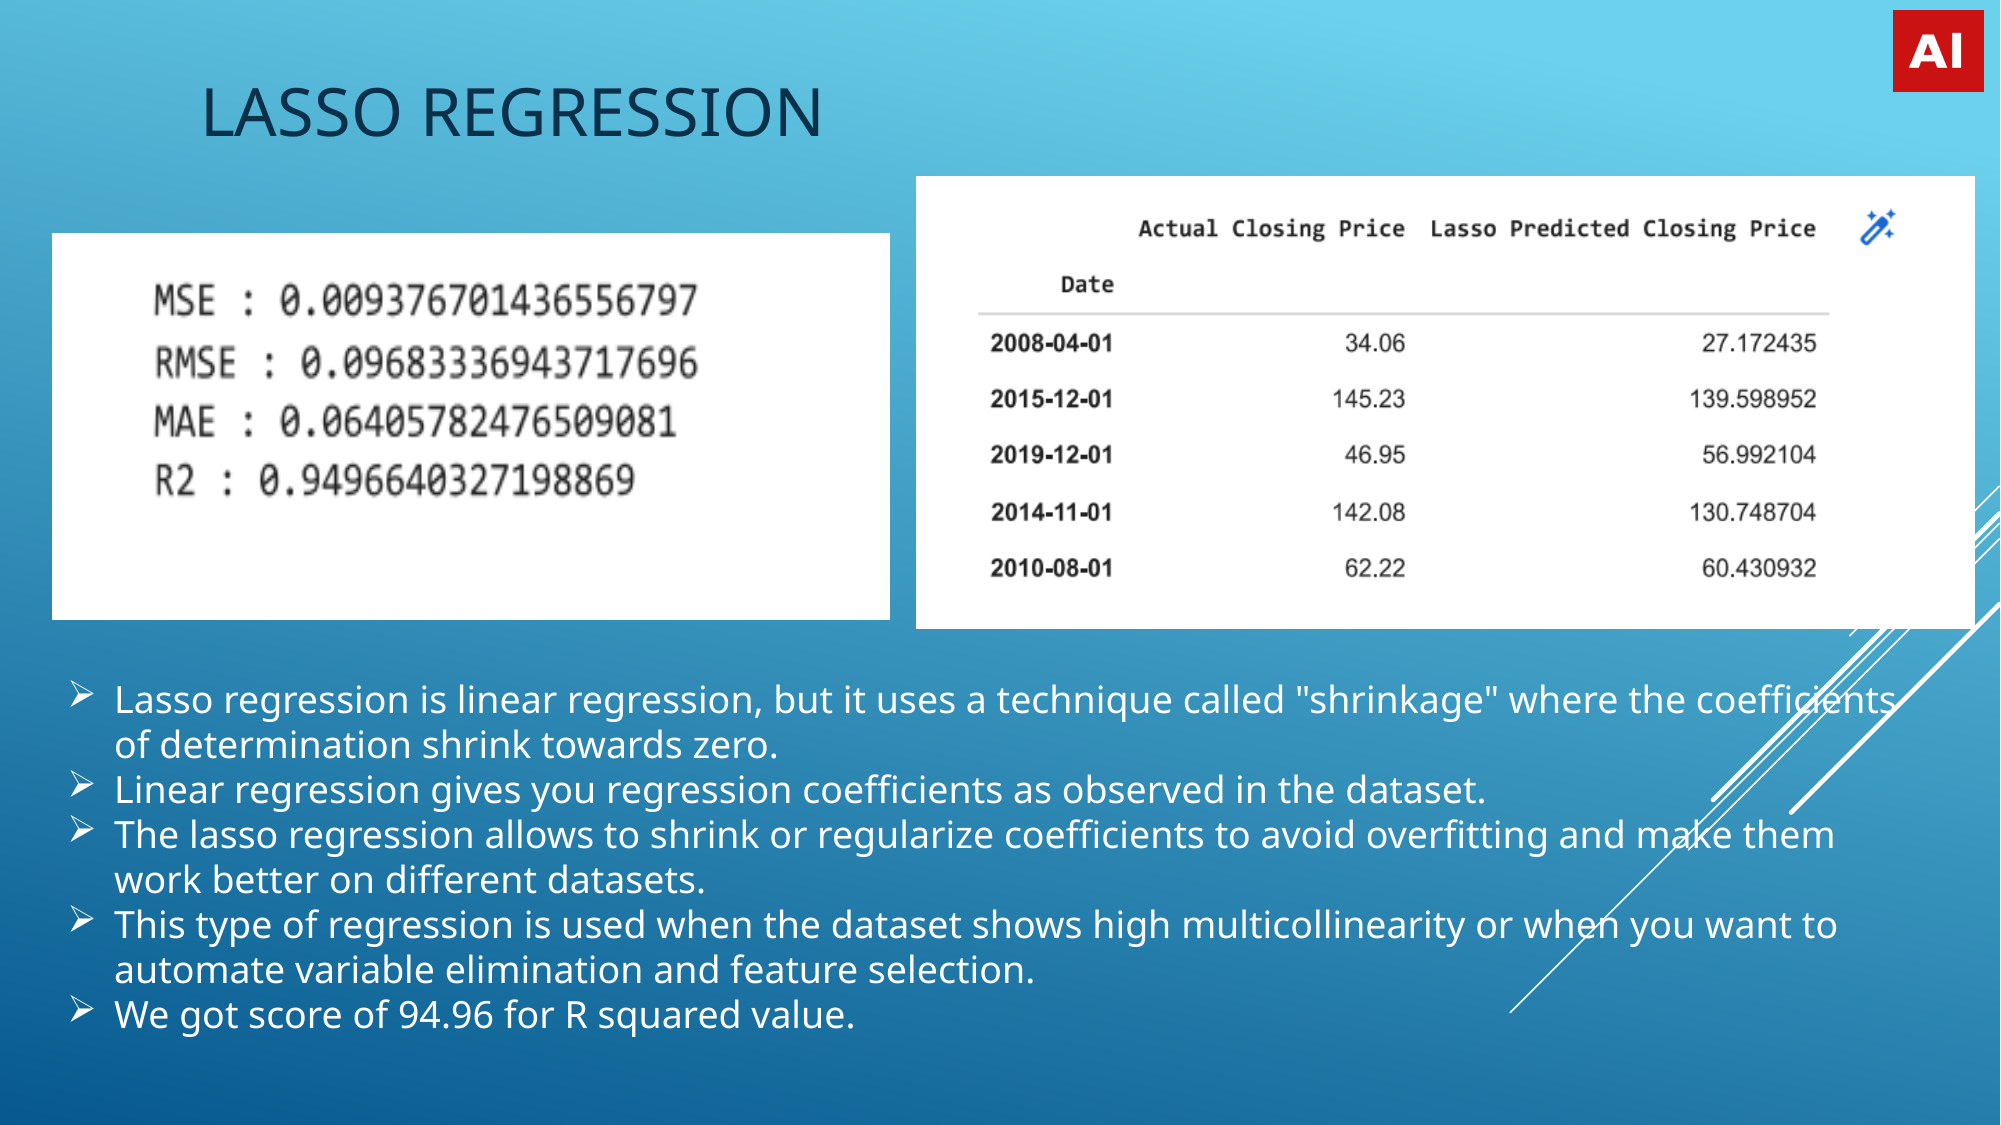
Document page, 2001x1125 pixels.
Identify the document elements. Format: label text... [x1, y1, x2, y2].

title LASSO REGRESSION [25, 0, 1000, 234]
picture [1893, 10, 1984, 92]
text_box Lasso regression is linear regression, but it uses a technique called "shrinkage" where the coefficients of determination shrink towards zero. Linear regression gives you regression coefficients as observed in the dataset. The lasso regression allows to shrink or regularize coefficients to avoid overfitting and make them work better on different datasets. This type of regression is used when the dataset shows high multicollinearity or when you want to automate variable elimination and feature selection. We got score of 94.96 for R squared value. [52, 668, 1931, 1044]
picture [52, 233, 890, 620]
picture [916, 175, 1975, 630]
